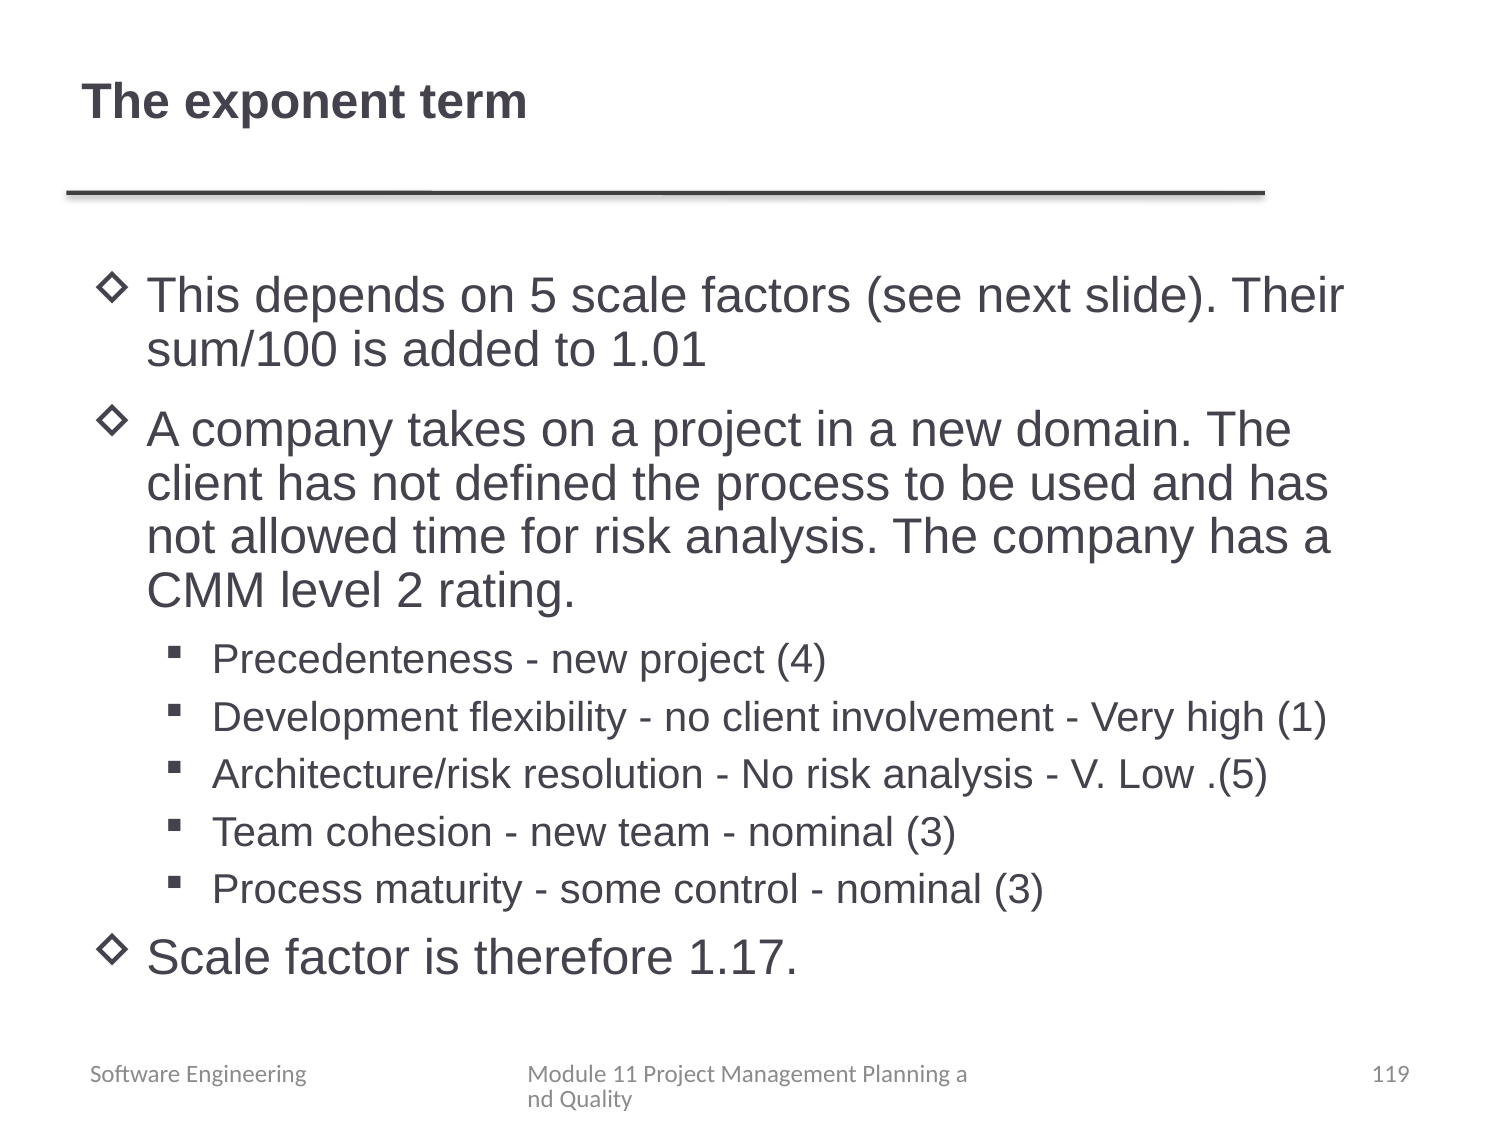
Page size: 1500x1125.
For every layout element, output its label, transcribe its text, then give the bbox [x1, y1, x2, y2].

footer Module 11 Project Management Planning and Quality [512, 1042, 988, 1103]
slide_number Software Engineering [75, 1042, 425, 1103]
list This depends on 5 scale factors (see next slide). Their sum/100 is added to 1.01 A company takes on a project in a new domain. The client has not defined the process to be used and has not allowed time for risk analysis. The company has a CMM level 2 rating. Precedenteness - new project (4) Development flexibility - no client involvement - Very high (1) Architecture/risk resolution - No risk analysis - V. Low .(5) Team cohesion - new team - nominal (3) Process maturity - some control - nominal (3) Scale factor is therefore 1.17. [75, 262, 1425, 1005]
slide_number 119 [1074, 1042, 1425, 1103]
title The exponent term [66, 4, 1264, 193]
